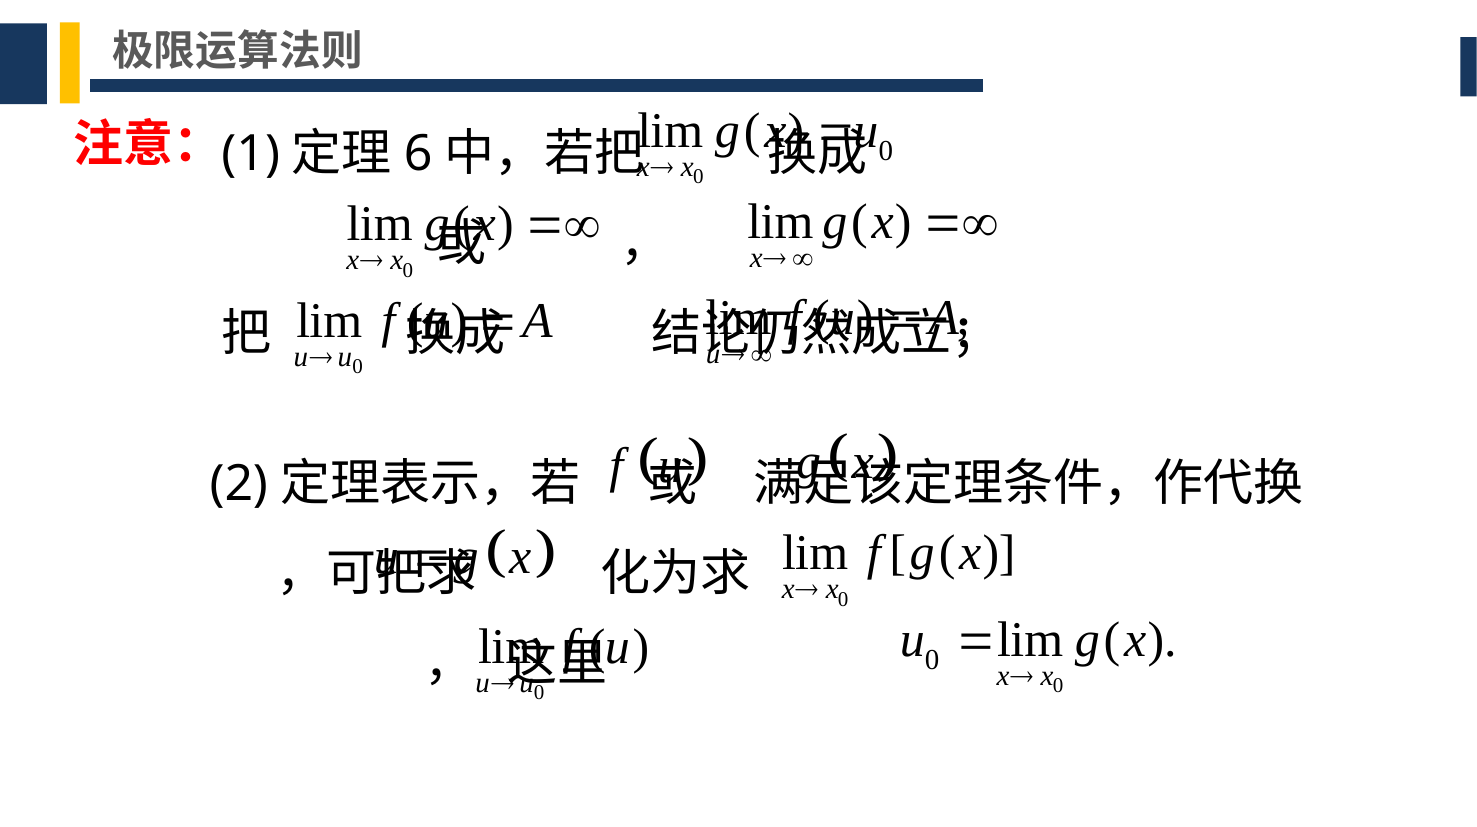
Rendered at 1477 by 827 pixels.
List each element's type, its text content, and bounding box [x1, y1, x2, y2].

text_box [194, 413, 1341, 705]
text_box 极限运算法则 [112, 23, 691, 74]
text_box 注意： [58, 103, 201, 179]
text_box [206, 82, 1330, 380]
text_box [0, 1, 1477, 75]
